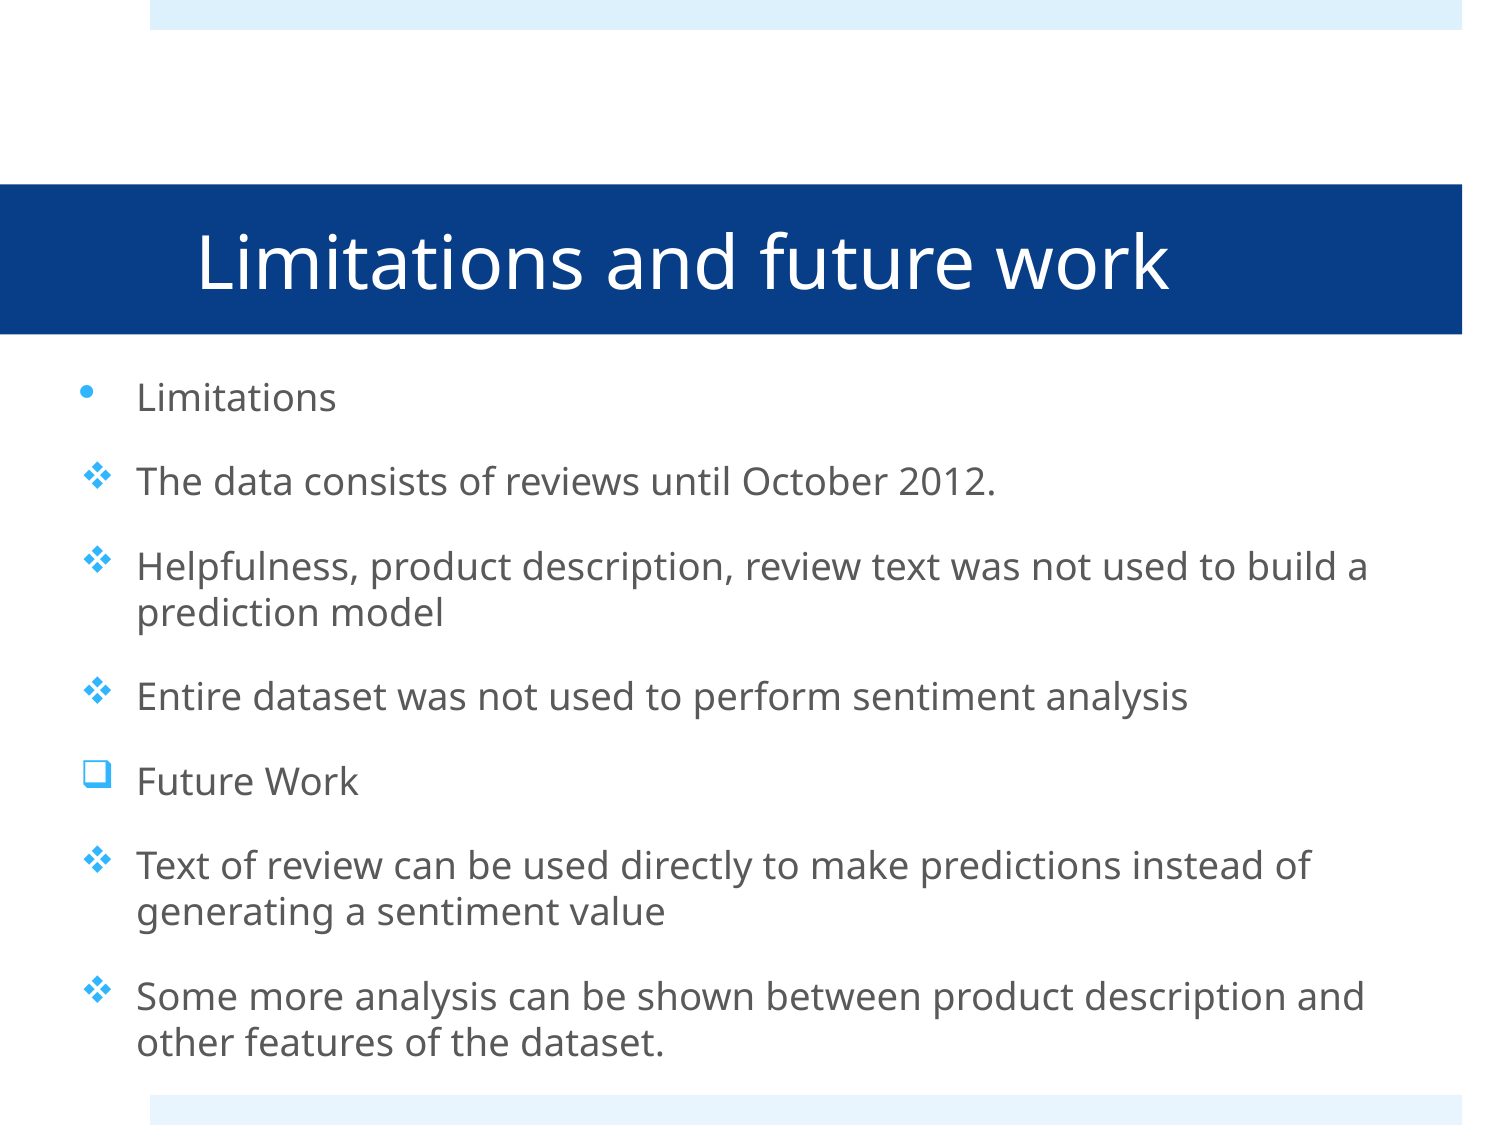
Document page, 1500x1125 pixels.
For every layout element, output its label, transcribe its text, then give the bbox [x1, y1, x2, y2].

list Limitations The data consists of reviews until October 2012. Helpfulness, product description, review text was not used to build a prediction model Entire dataset was not used to perform sentiment analysis Future Work Text of review can be used directly to make predictions instead of generating a sentiment value Some more analysis can be shown between product description and other features of the dataset. [65, 365, 1432, 1077]
title Limitations and future work [0, 184, 1463, 335]
